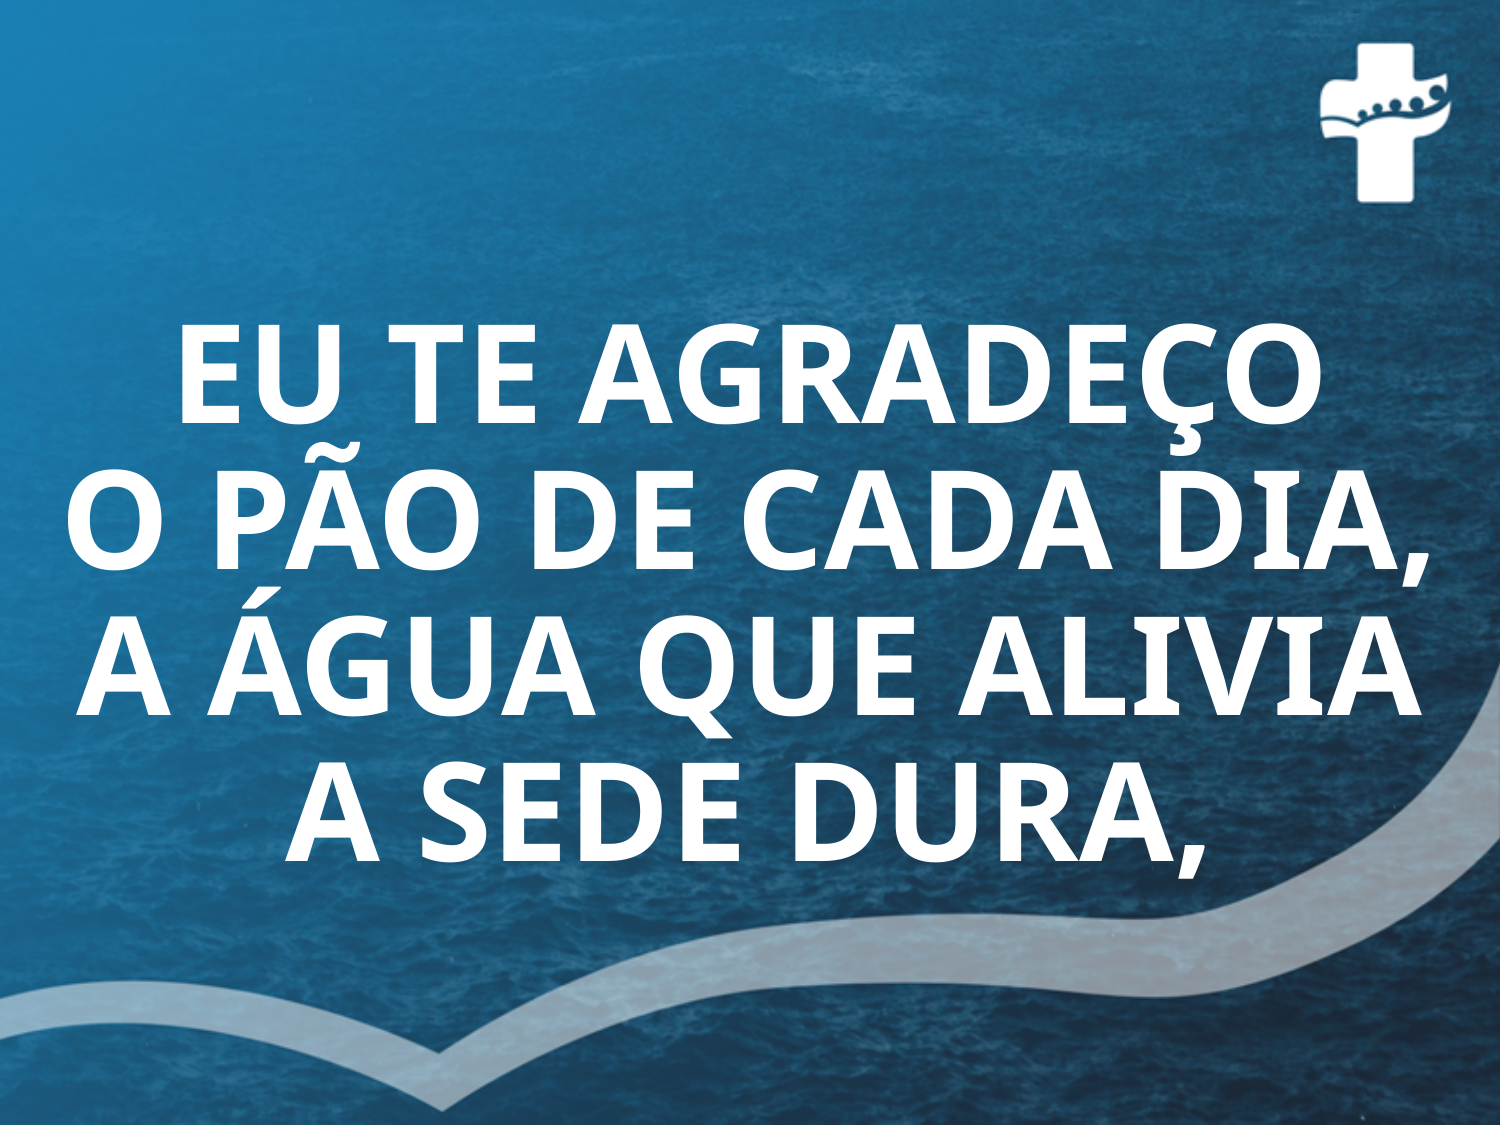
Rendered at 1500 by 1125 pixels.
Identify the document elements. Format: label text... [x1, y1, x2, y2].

picture [0, 692, 1500, 1125]
picture [0, 0, 1500, 503]
title EU TE AGRADEÇO O PÃO DE CADA DIA, A ÁGUA QUE ALIVIA A SEDE DURA, [0, 503, 1500, 692]
